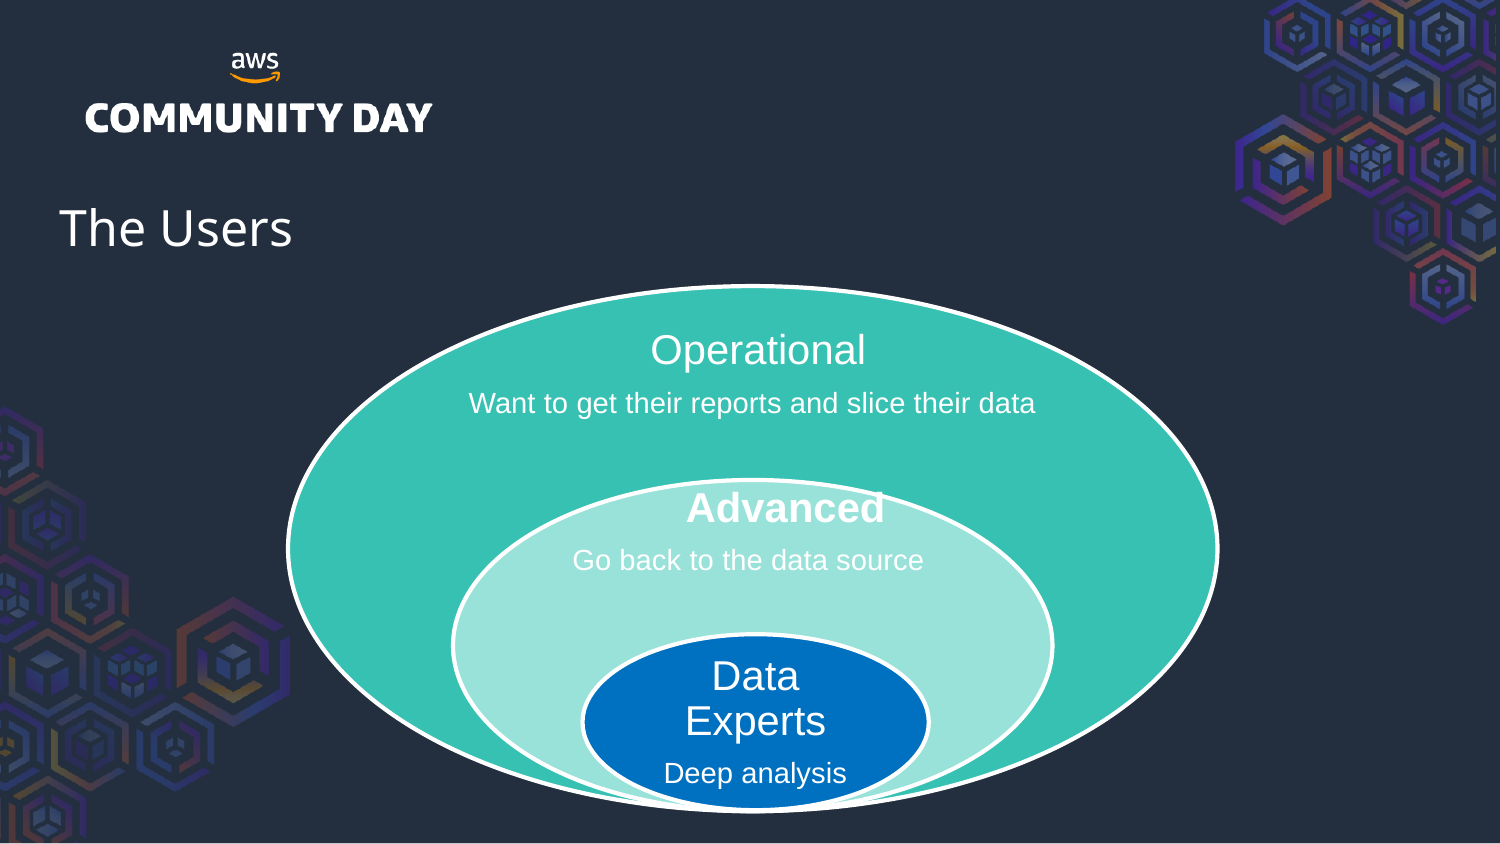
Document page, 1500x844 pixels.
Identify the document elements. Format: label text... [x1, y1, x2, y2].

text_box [196, 285, 1309, 812]
picture [0, 0, 1500, 844]
title The Users [45, 188, 1391, 287]
